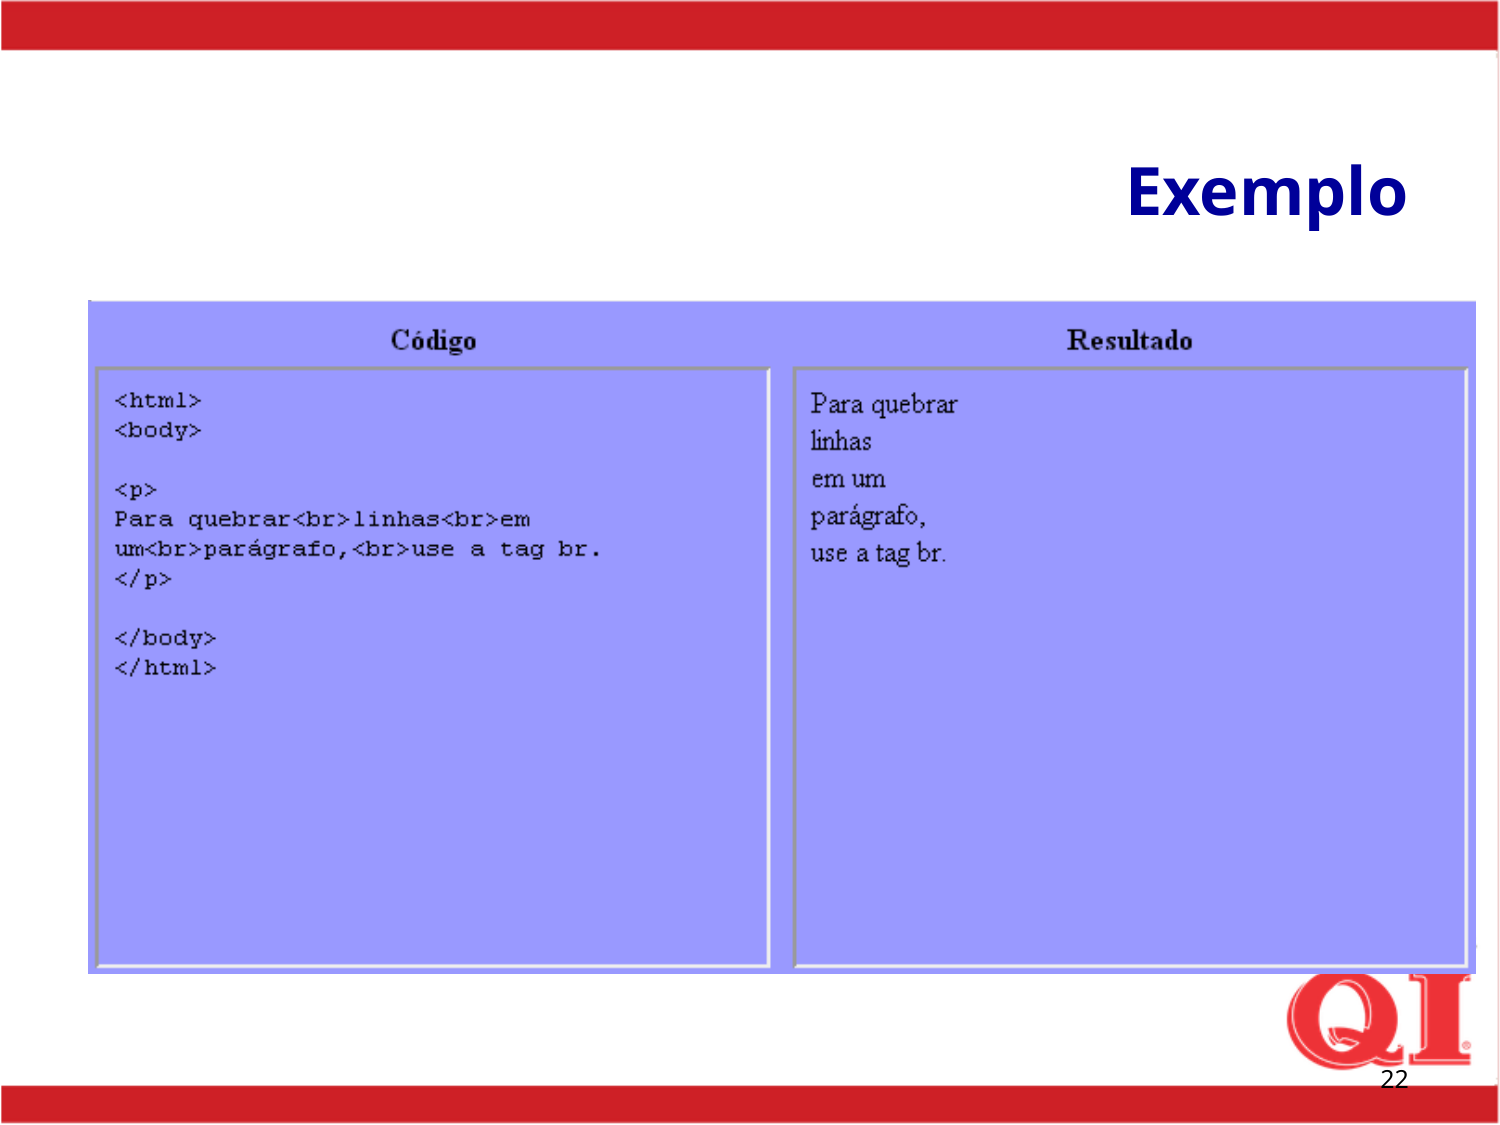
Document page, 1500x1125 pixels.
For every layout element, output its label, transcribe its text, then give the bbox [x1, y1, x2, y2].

slide_number 22 [1074, 1030, 1424, 1106]
title Exemplo [224, 48, 1424, 236]
picture [0, 0, 1500, 1125]
